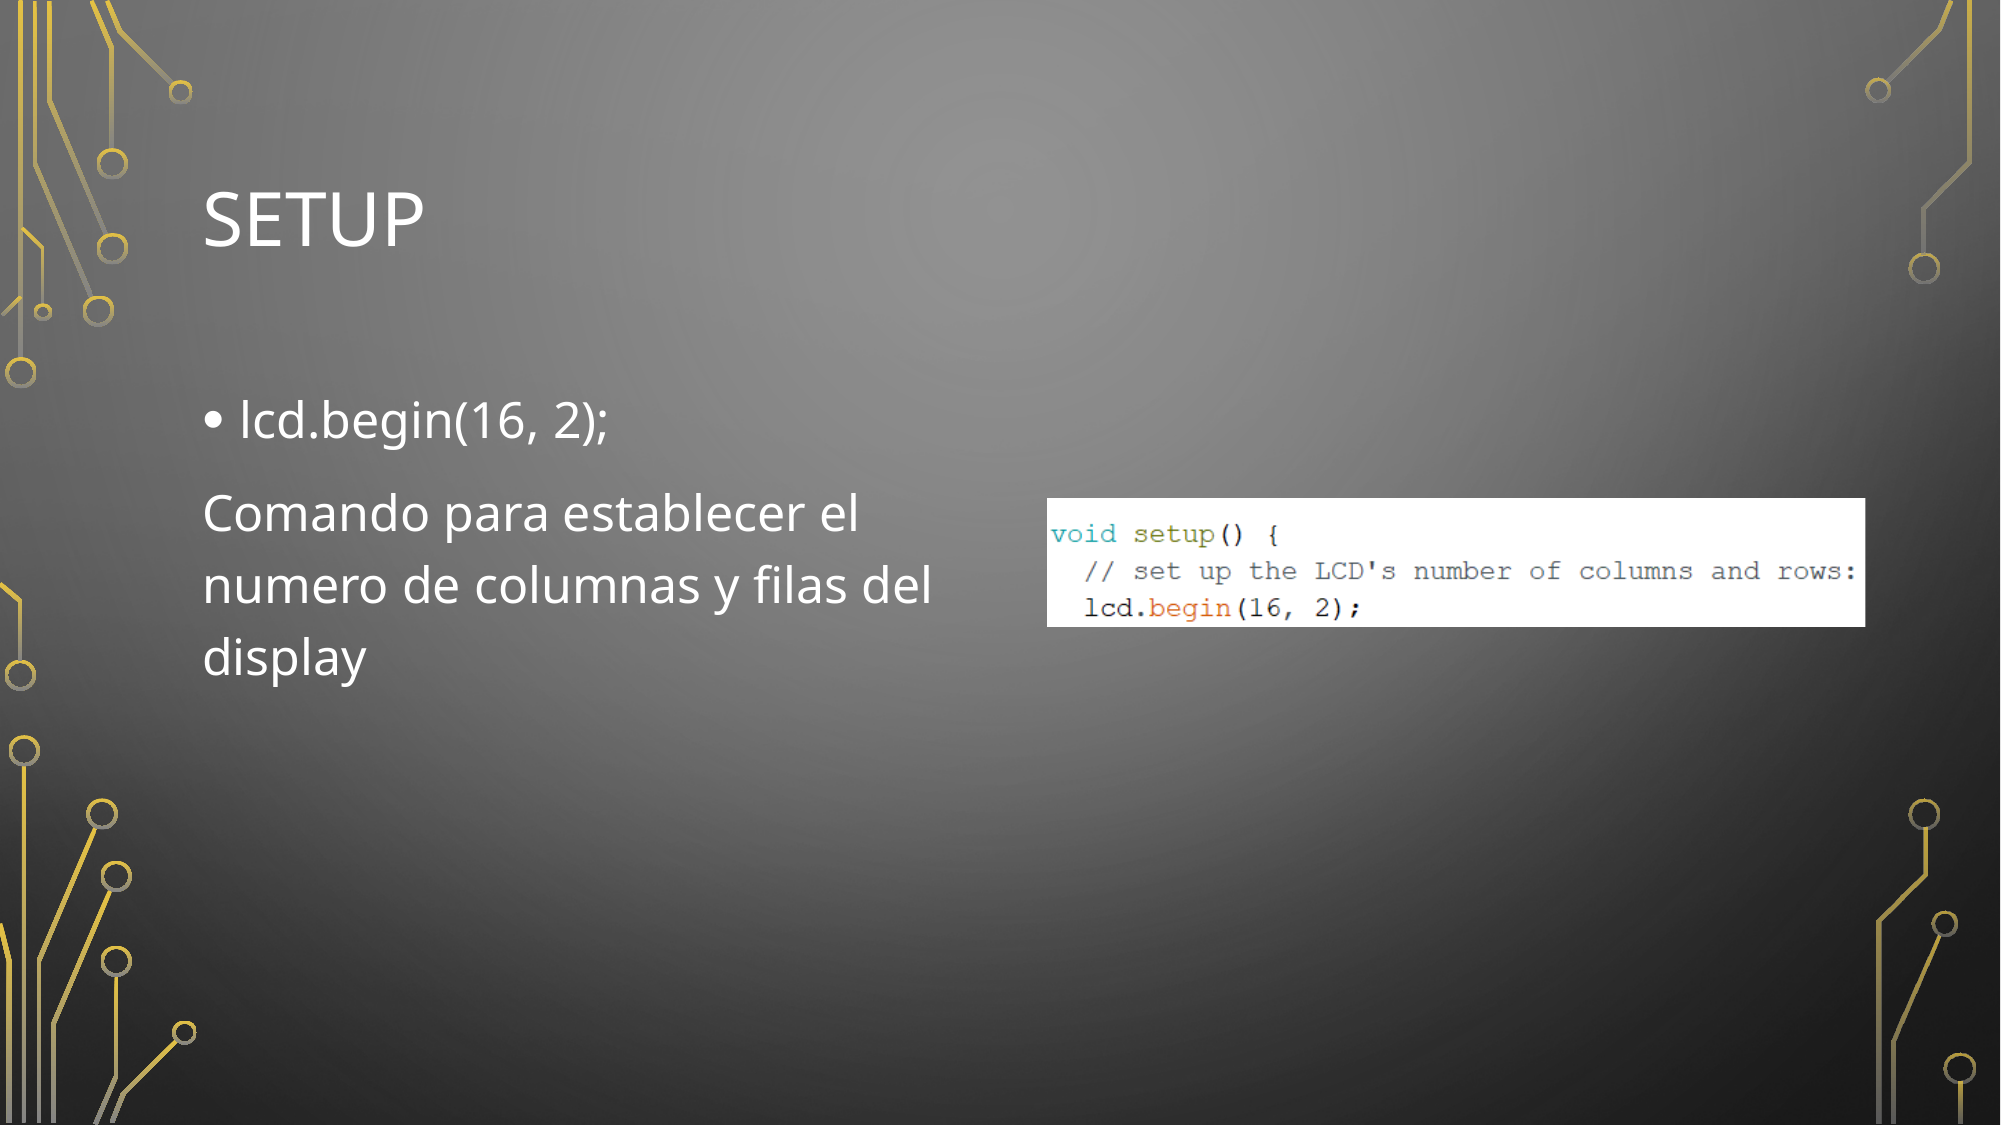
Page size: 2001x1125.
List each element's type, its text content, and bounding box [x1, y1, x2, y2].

title SETUP [187, 101, 1813, 344]
list lcd.begin(16, 2); Comando para establecer el numero de columnas y filas del display [187, 369, 988, 950]
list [1046, 498, 1866, 627]
